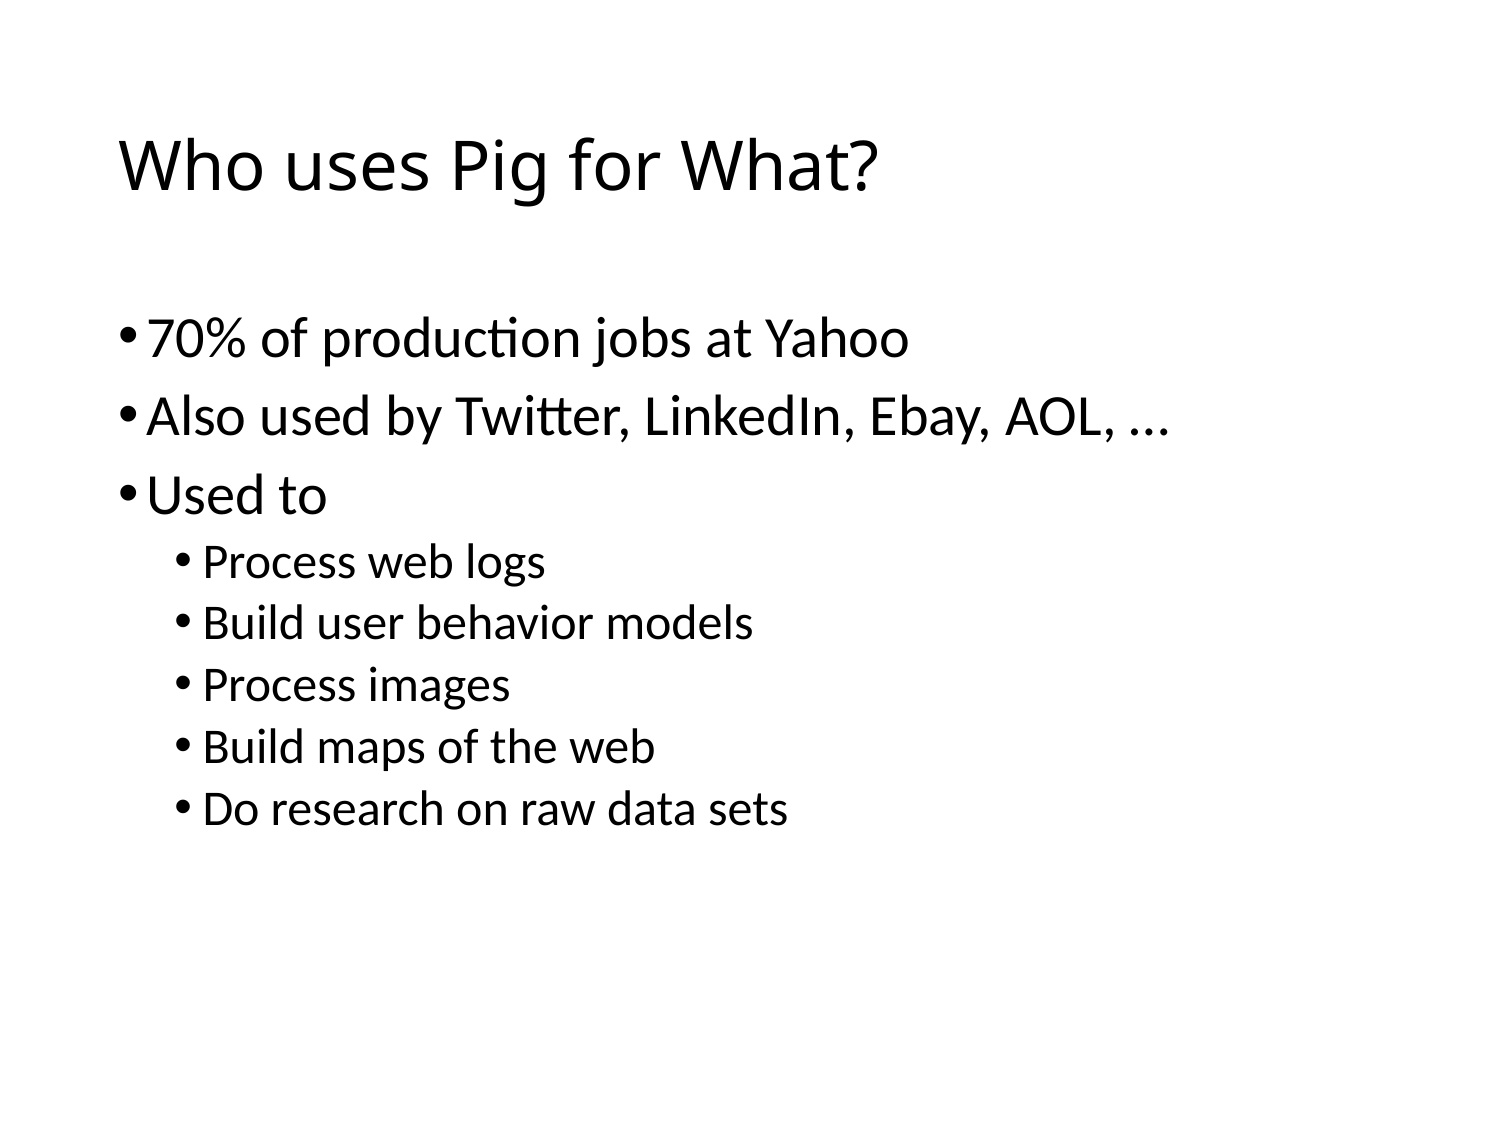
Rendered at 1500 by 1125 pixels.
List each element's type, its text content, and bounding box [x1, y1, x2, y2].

list 70% of production jobs at Yahoo Also used by Twitter, LinkedIn, Ebay, AOL, … Used to Process web logs Build user behavior models Process images Build maps of the web Do research on raw data sets [103, 299, 1397, 1014]
title Who uses Pig for What? [103, 59, 1397, 278]
